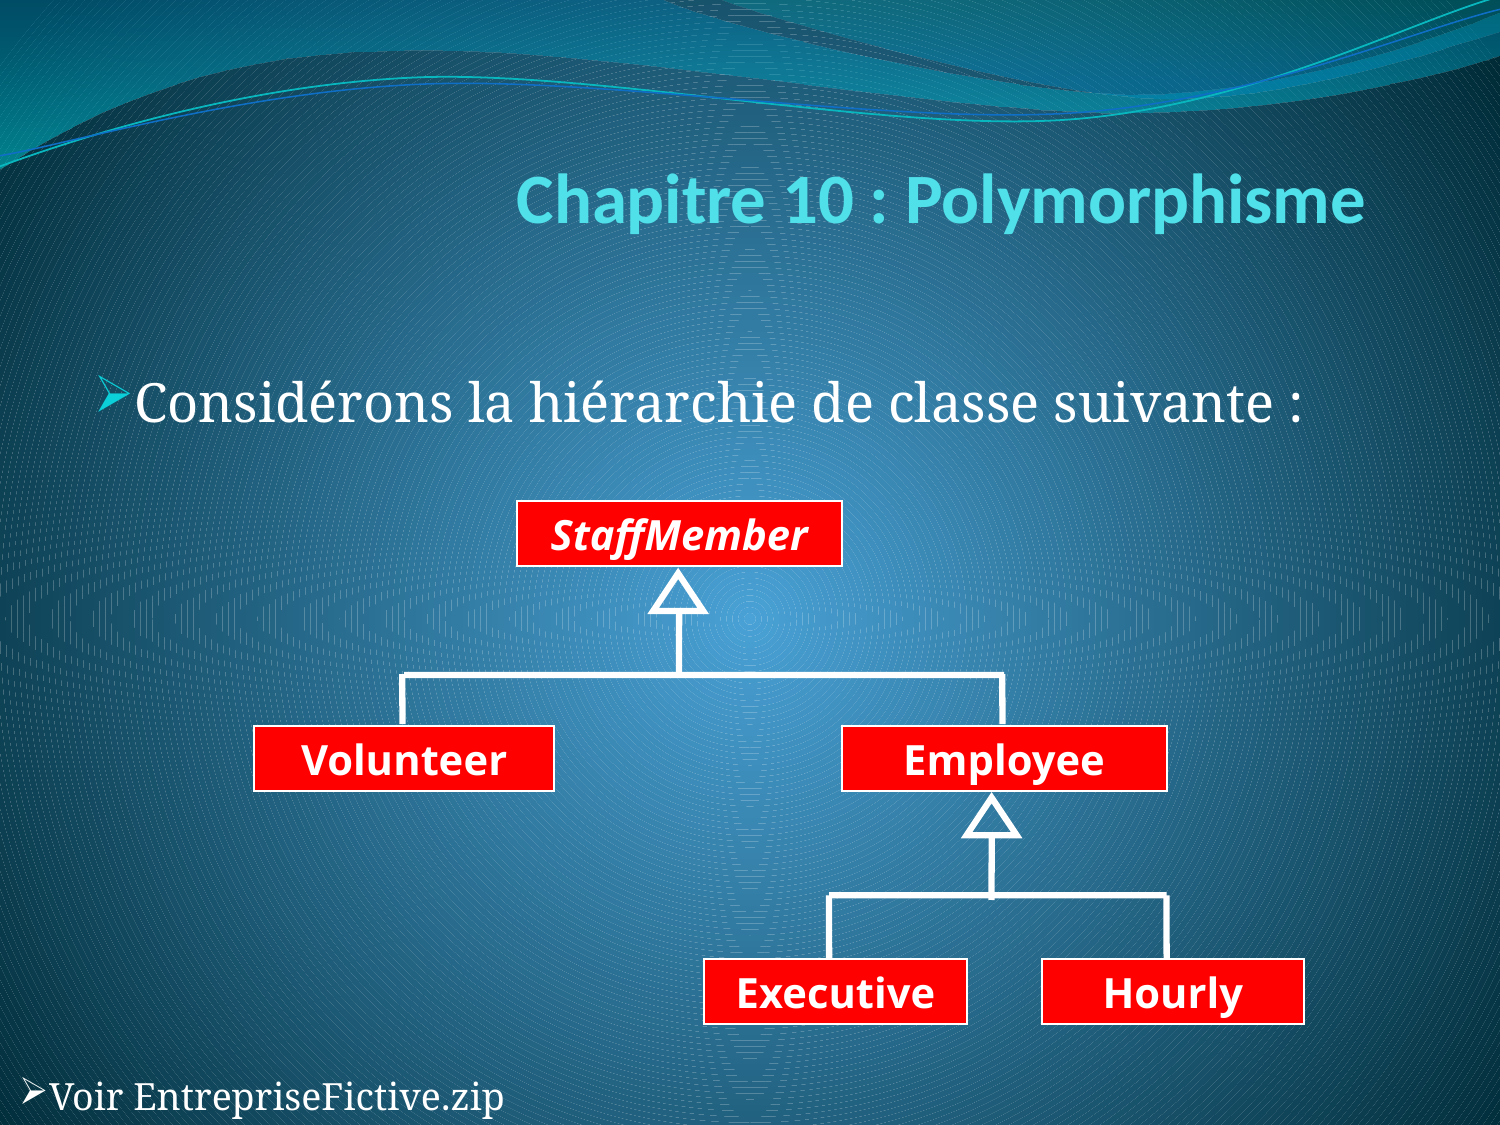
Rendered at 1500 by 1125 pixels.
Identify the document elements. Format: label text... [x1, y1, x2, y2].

text_box [966, 797, 1017, 836]
text_box Executive [704, 958, 967, 1024]
subtitle Considérons la hiérarchie de classe suivante : [93, 328, 1383, 457]
text_box [653, 573, 704, 611]
text_box Hourly [1041, 958, 1305, 1024]
text_box Volunteer [254, 726, 554, 791]
text_box Employee [841, 726, 1167, 791]
text_box Voir EntrepriseFictive.zip [4, 1042, 601, 1125]
text_box StaffMember [516, 501, 842, 566]
title Chapitre 10 : Polymorphisme [82, 152, 1370, 340]
